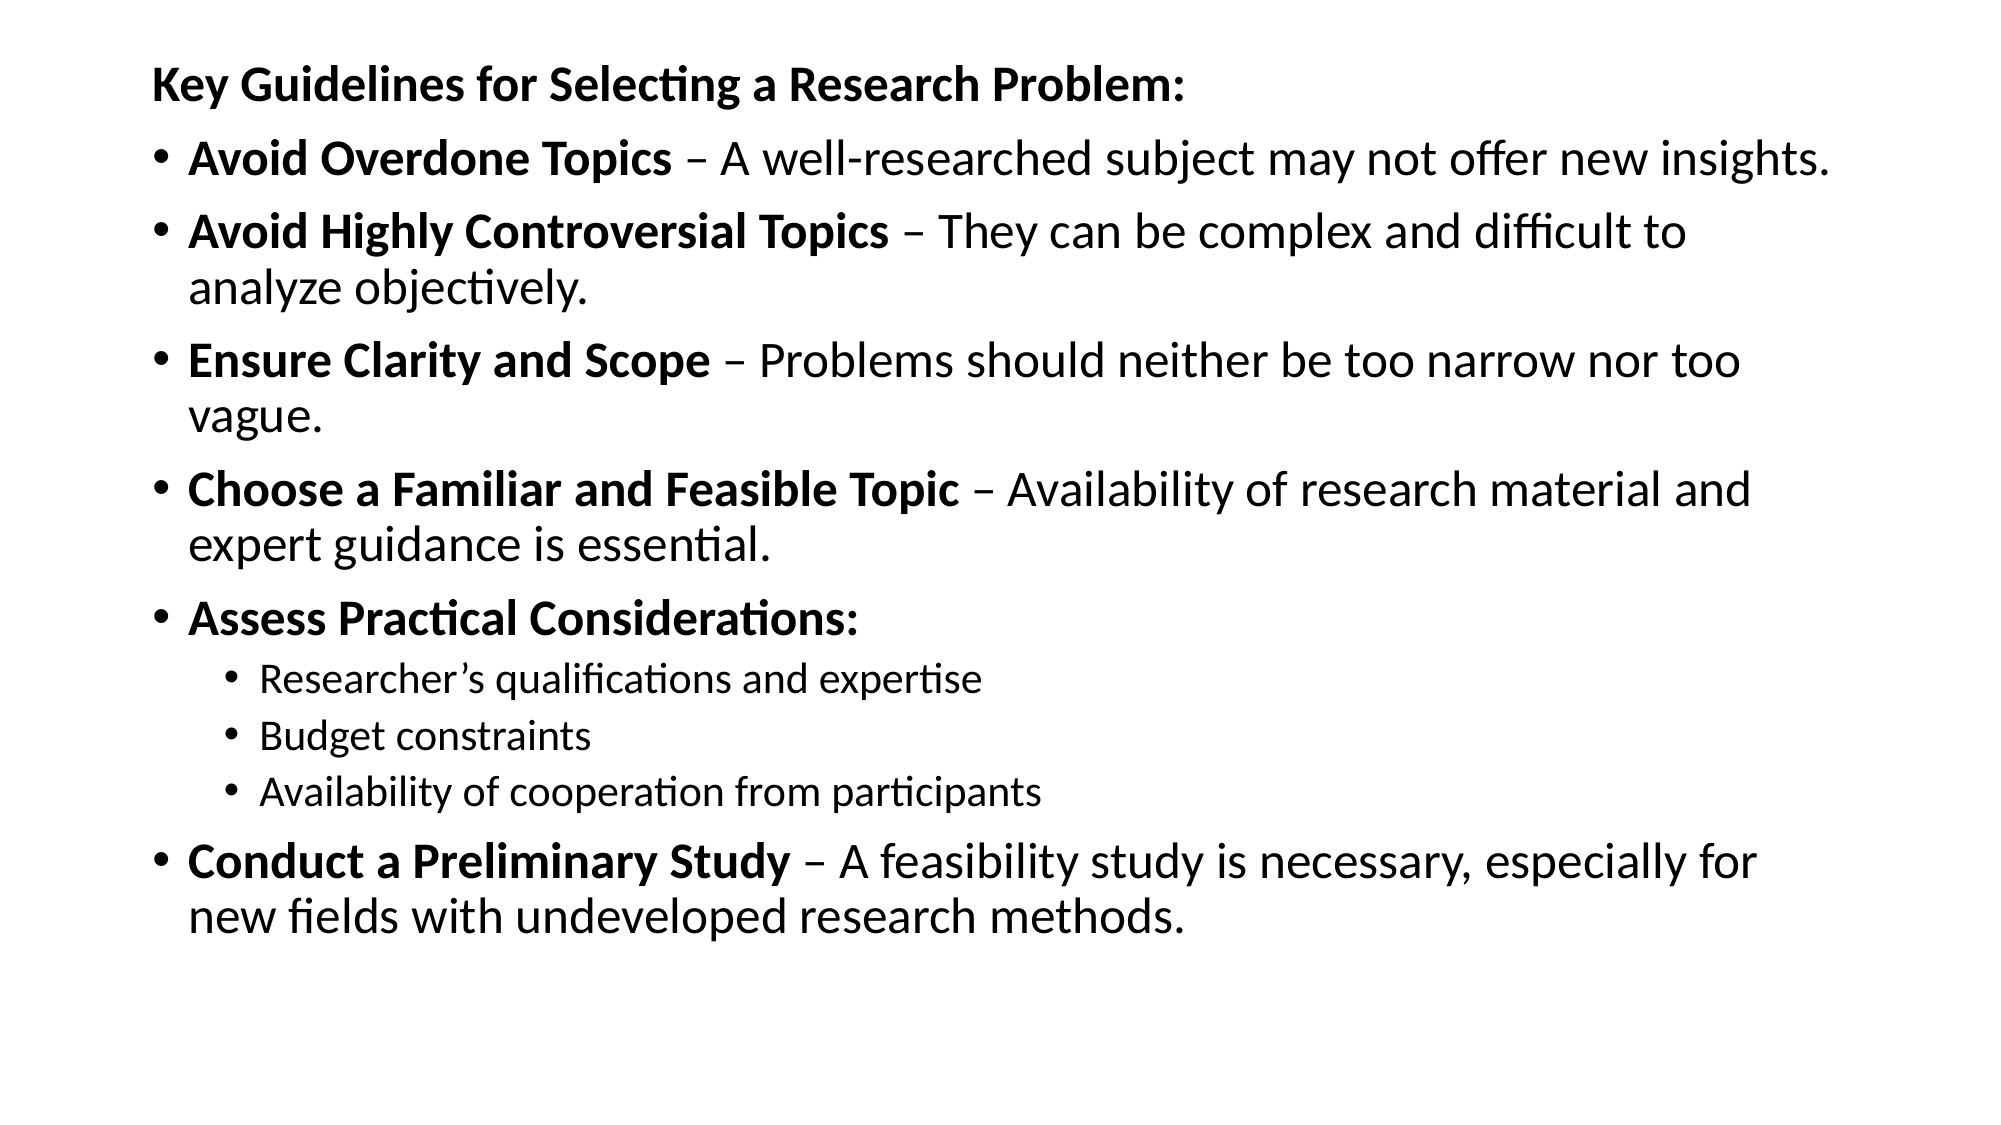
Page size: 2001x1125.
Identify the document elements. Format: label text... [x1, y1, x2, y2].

list Key Guidelines for Selecting a Research Problem: Avoid Overdone Topics – A well-researched subject may not offer new insights. Avoid Highly Controversial Topics – They can be complex and difficult to analyze objectively. Ensure Clarity and Scope – Problems should neither be too narrow nor too vague. Choose a Familiar and Feasible Topic – Availability of research material and expert guidance is essential. Assess Practical Considerations: Researcher’s qualifications and expertise Budget constraints Availability of cooperation from participants Conduct a Preliminary Study – A feasibility study is necessary, especially for new fields with undeveloped research methods. [137, 50, 1863, 1014]
